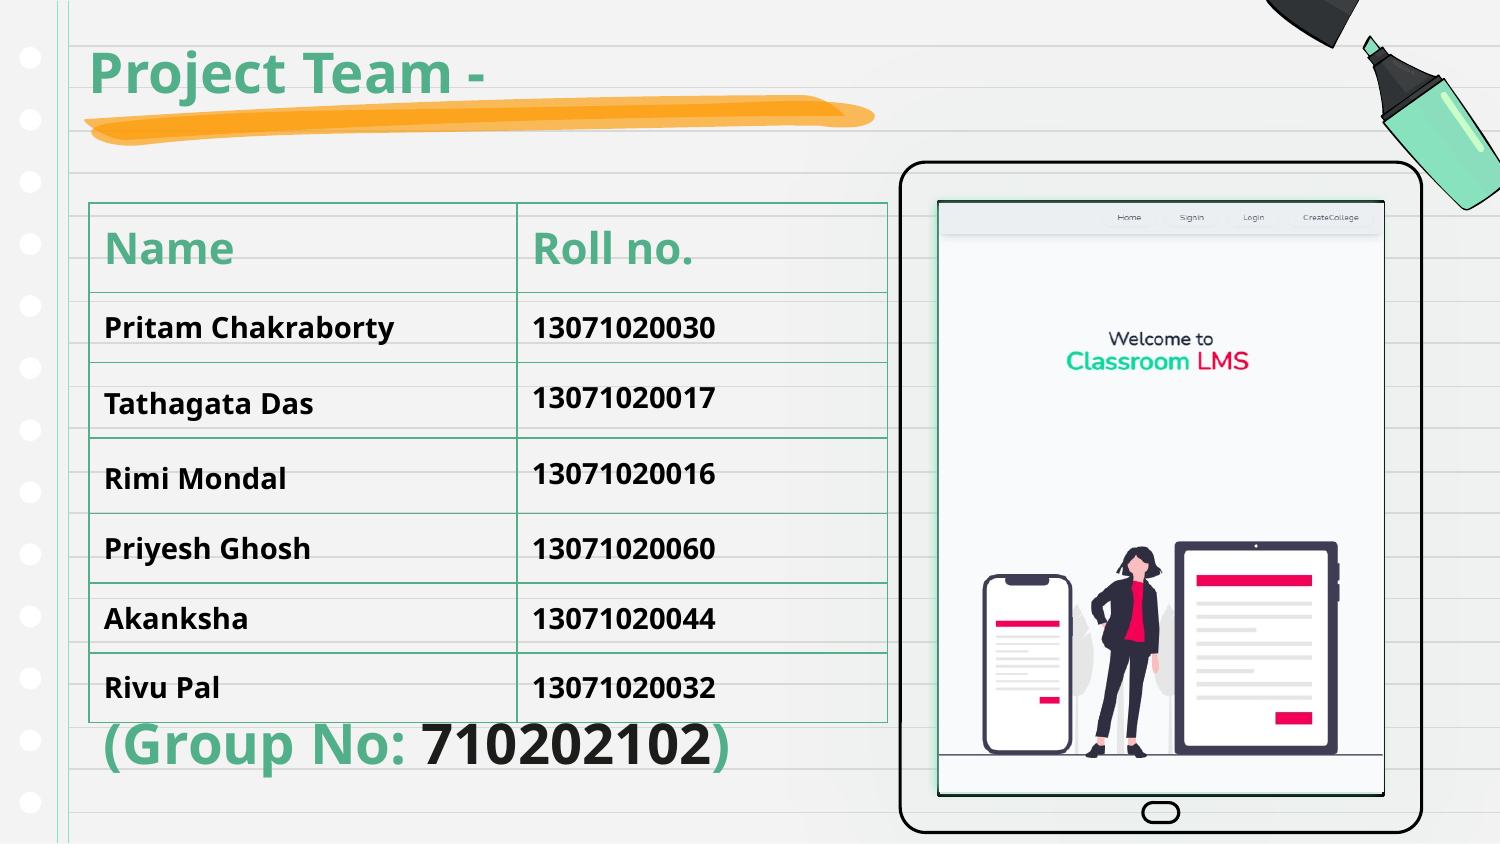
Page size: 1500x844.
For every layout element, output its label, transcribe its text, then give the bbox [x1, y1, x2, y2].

table_header Name [90, 204, 516, 292]
table_cell Priyesh Ghosh [90, 514, 516, 582]
title Project Team - [88, 37, 1226, 113]
text_box (Group No: 710202102) [88, 692, 888, 791]
table_cell Pritam Chakraborty [90, 293, 516, 362]
table_cell Tathagata Das [90, 363, 516, 437]
table_cell Akanksha [90, 584, 516, 652]
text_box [71, 94, 878, 146]
table_cell 13071020060 [518, 514, 887, 582]
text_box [1232, 17, 1500, 132]
table_cell Rimi Mondal [90, 439, 516, 513]
table_cell Rivu Pal [90, 654, 516, 692]
table_cell 13071020016 [518, 439, 887, 513]
table_cell 13071020044 [518, 584, 887, 652]
table_cell 13071020032 [518, 654, 887, 692]
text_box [899, 161, 1422, 833]
table_cell 13071020017 [518, 363, 887, 437]
table_cell 13071020030 [518, 293, 887, 362]
table_header Roll no. [518, 204, 887, 292]
picture [939, 203, 1384, 792]
